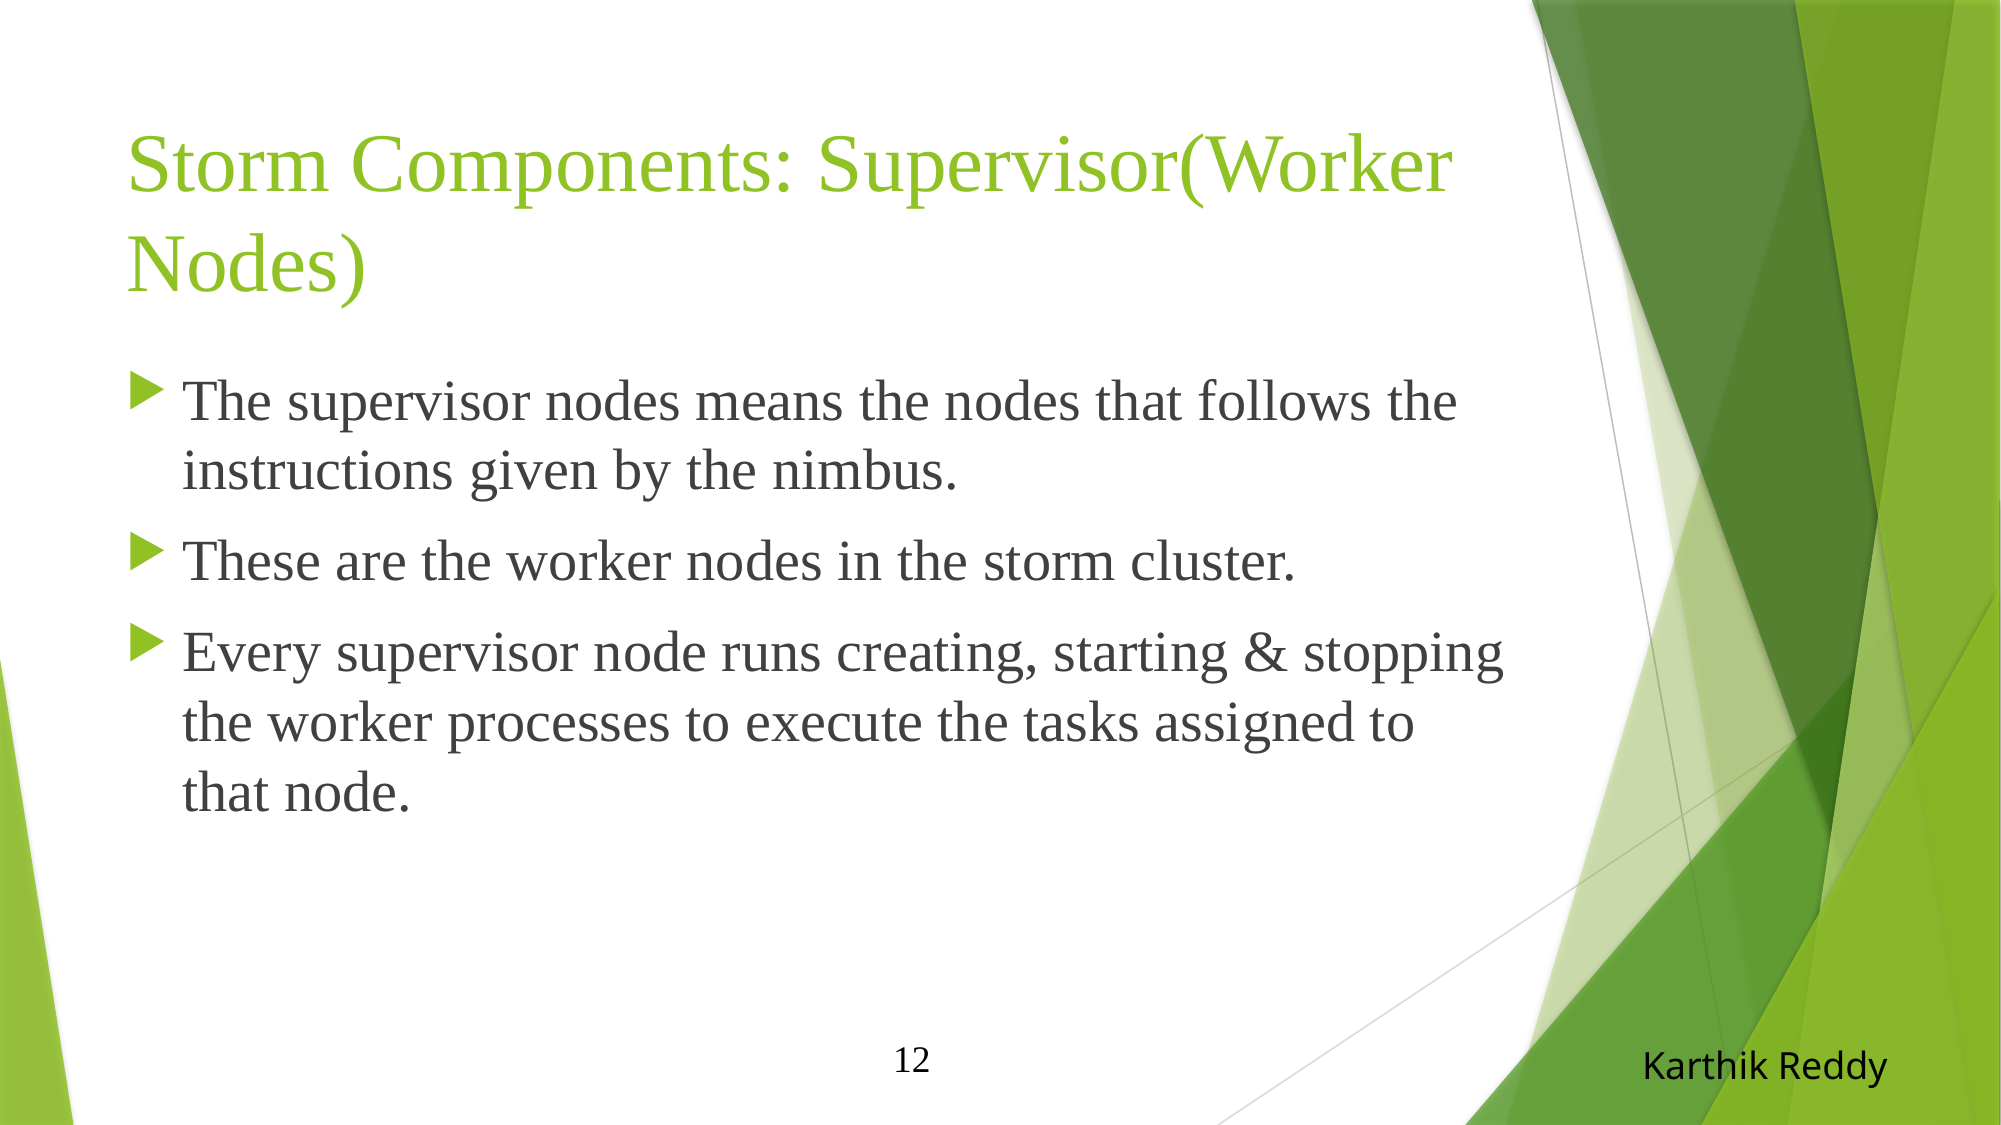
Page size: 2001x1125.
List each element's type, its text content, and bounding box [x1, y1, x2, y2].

text_box Karthik Reddy [1627, 1027, 1938, 1100]
title Storm Components: Supervisor(Worker Nodes) [111, 99, 1522, 317]
list The supervisor nodes means the nodes that follows the instructions given by the nimbus. These are the worker nodes in the storm cluster. Every supervisor node runs creating, starting & stopping the worker processes to execute the tasks assigned to that node. [111, 354, 1522, 992]
slide_number 12 [833, 1027, 946, 1088]
